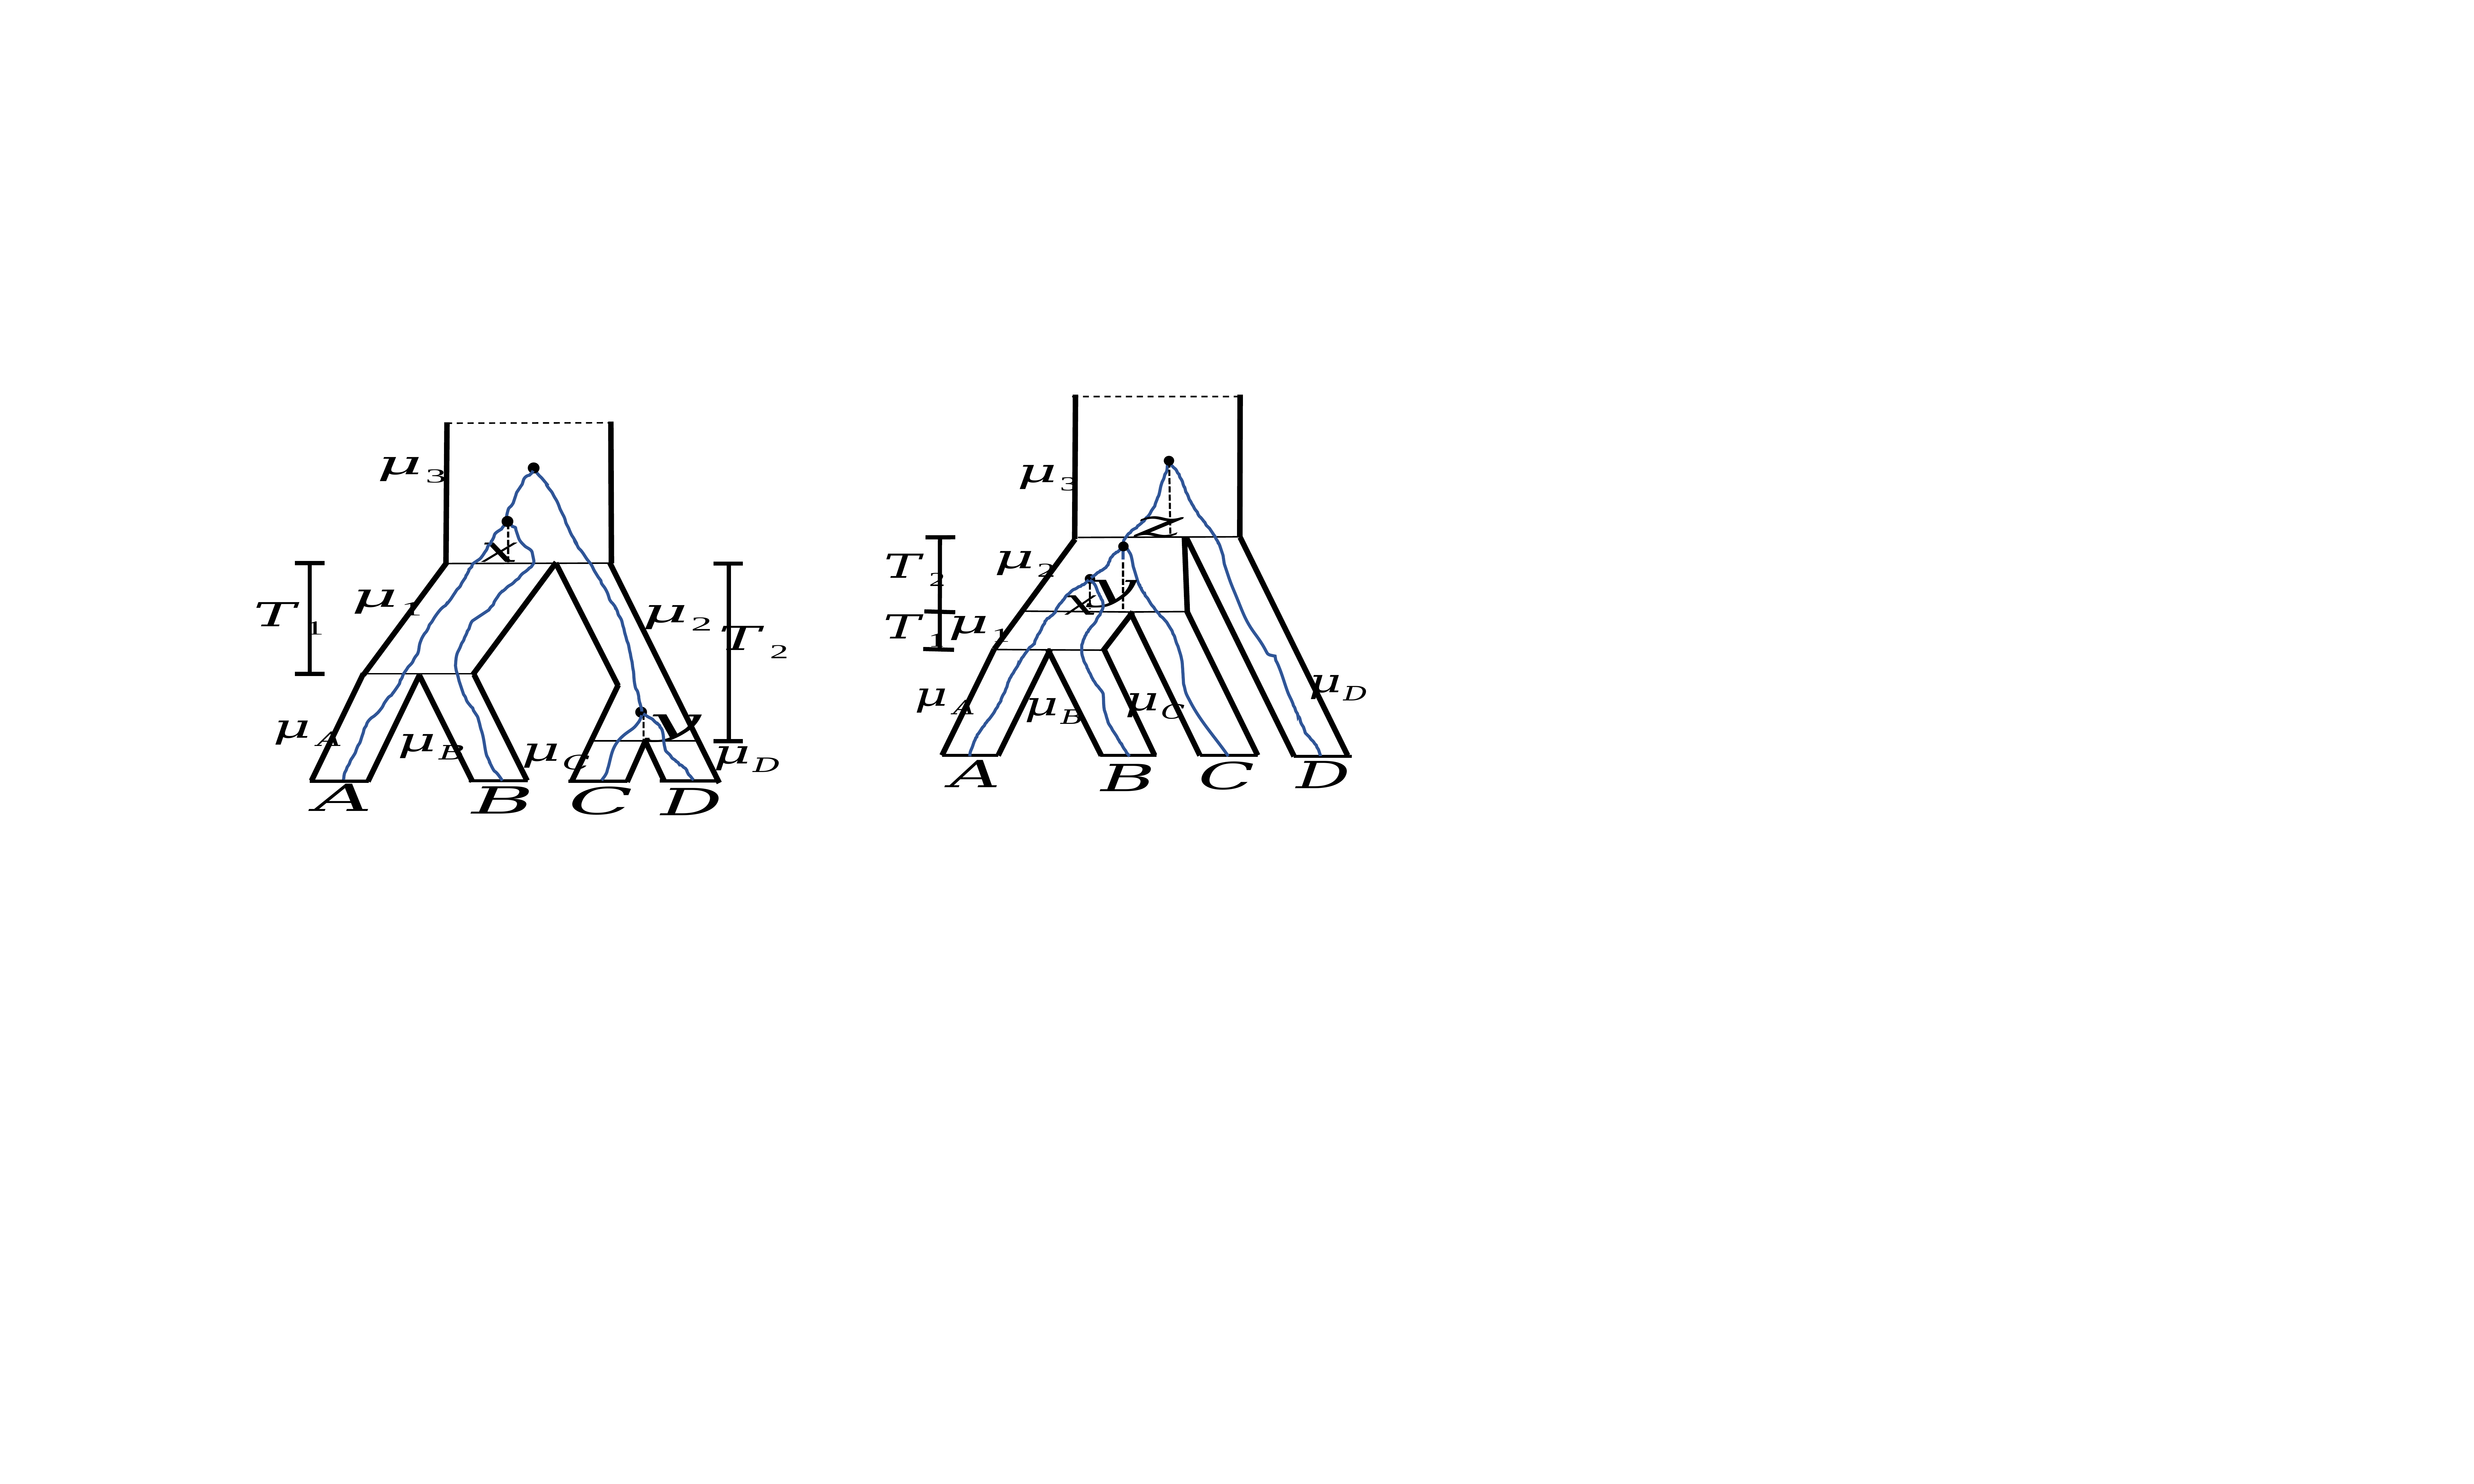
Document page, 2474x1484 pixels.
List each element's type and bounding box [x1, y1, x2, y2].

text_box [253, 421, 788, 824]
text_box [883, 394, 1370, 800]
text_box [1169, 461, 1171, 538]
